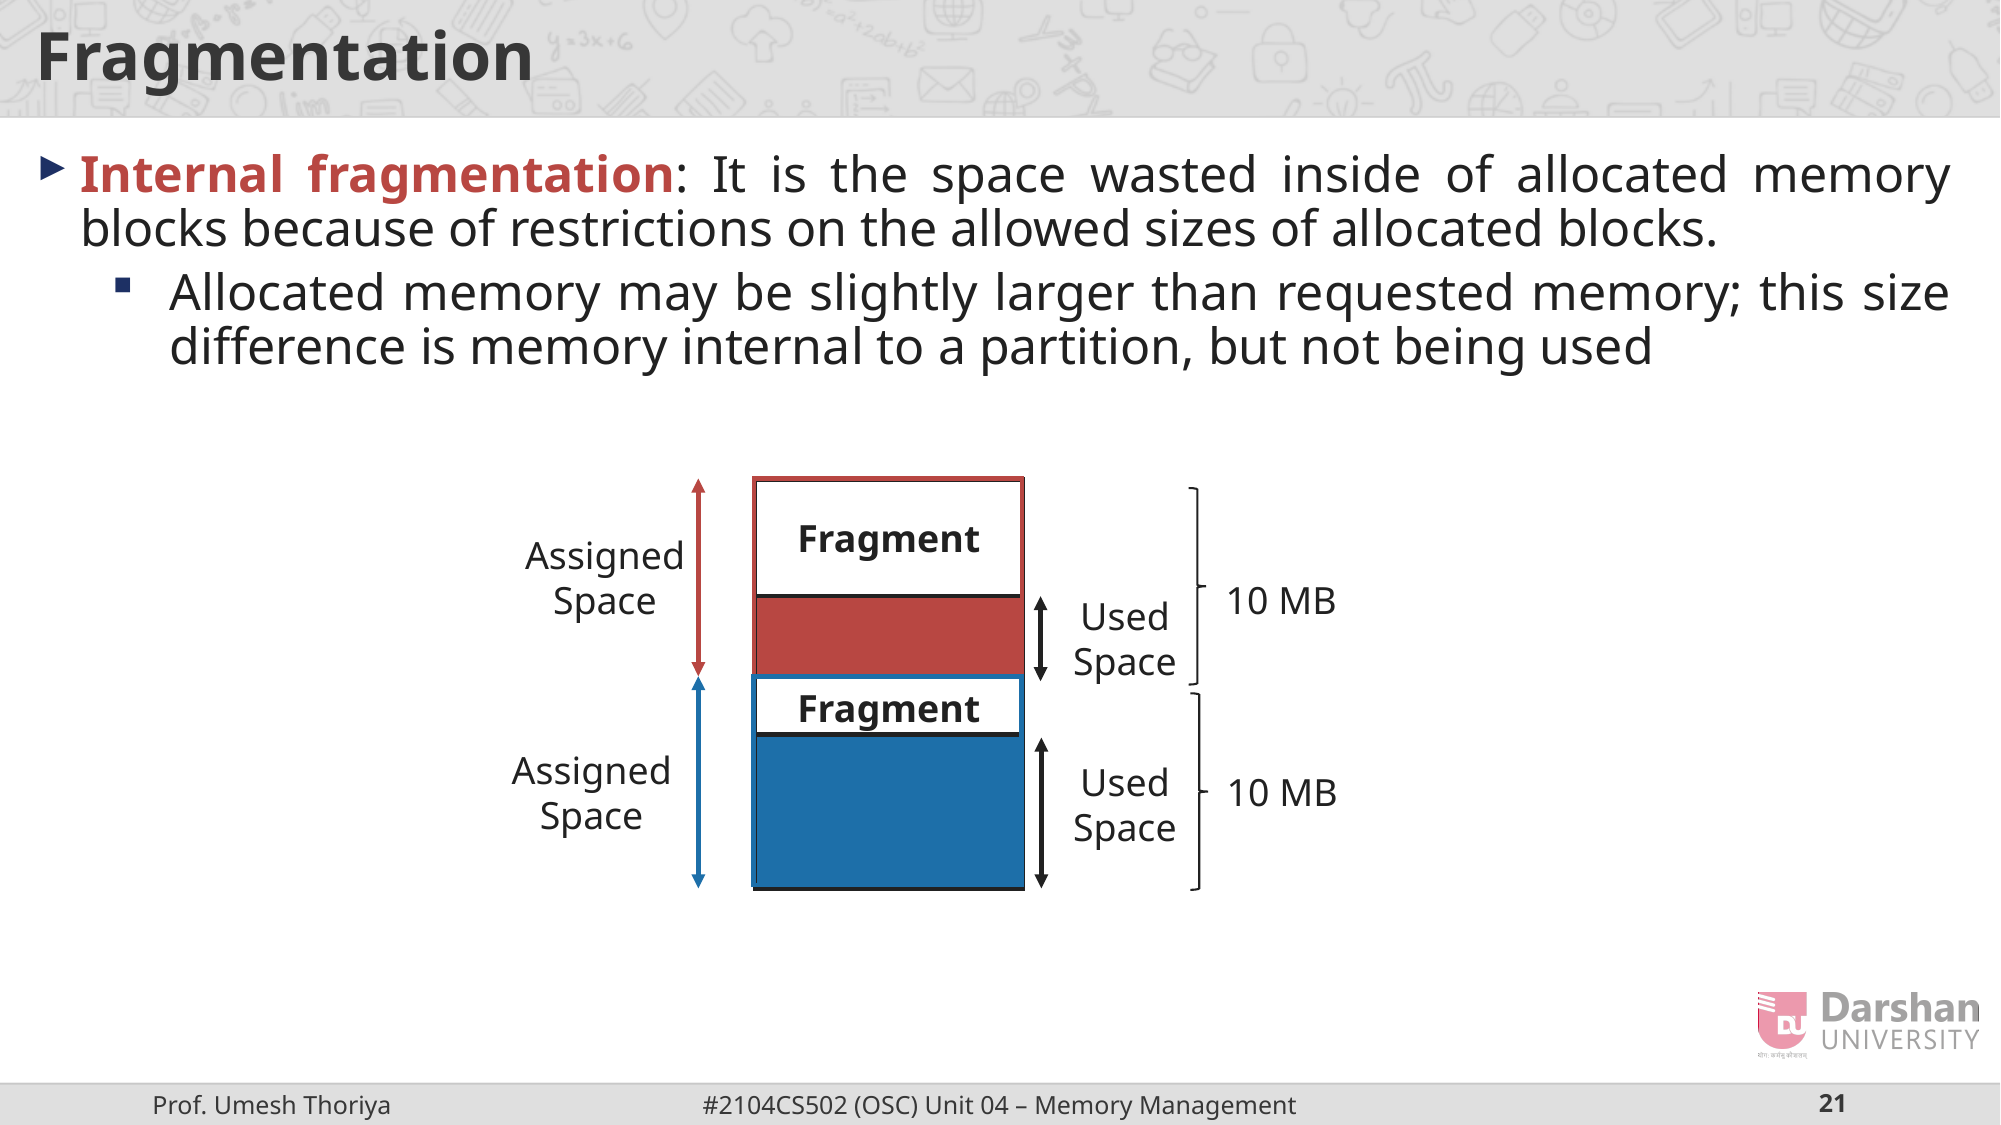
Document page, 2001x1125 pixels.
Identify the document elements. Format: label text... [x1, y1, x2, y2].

text_box 10 MB [1211, 761, 1353, 821]
text_box 10 MB [1210, 569, 1352, 630]
text_box [754, 734, 1024, 889]
text_box Used Space [1058, 751, 1190, 856]
text_box [1188, 487, 1207, 686]
title Fragmentation [0, 0, 2000, 117]
text_box Assigned Space [496, 739, 687, 844]
text_box [753, 477, 1023, 677]
list Internal fragmentation: It is the space wasted inside of allocated memory blocks because of restrictions on the allowed sizes of allocated blocks. Allocated memory may be slightly larger than requested memory; this size difference is memory internal to a partition, but not being used [21, 141, 1968, 1059]
table_header [1968, 992, 1979, 1059]
text_box [752, 675, 1022, 886]
text_box [1190, 692, 1209, 891]
text_box Assigned Space [510, 524, 698, 629]
text_box Used Space [1058, 585, 1192, 691]
